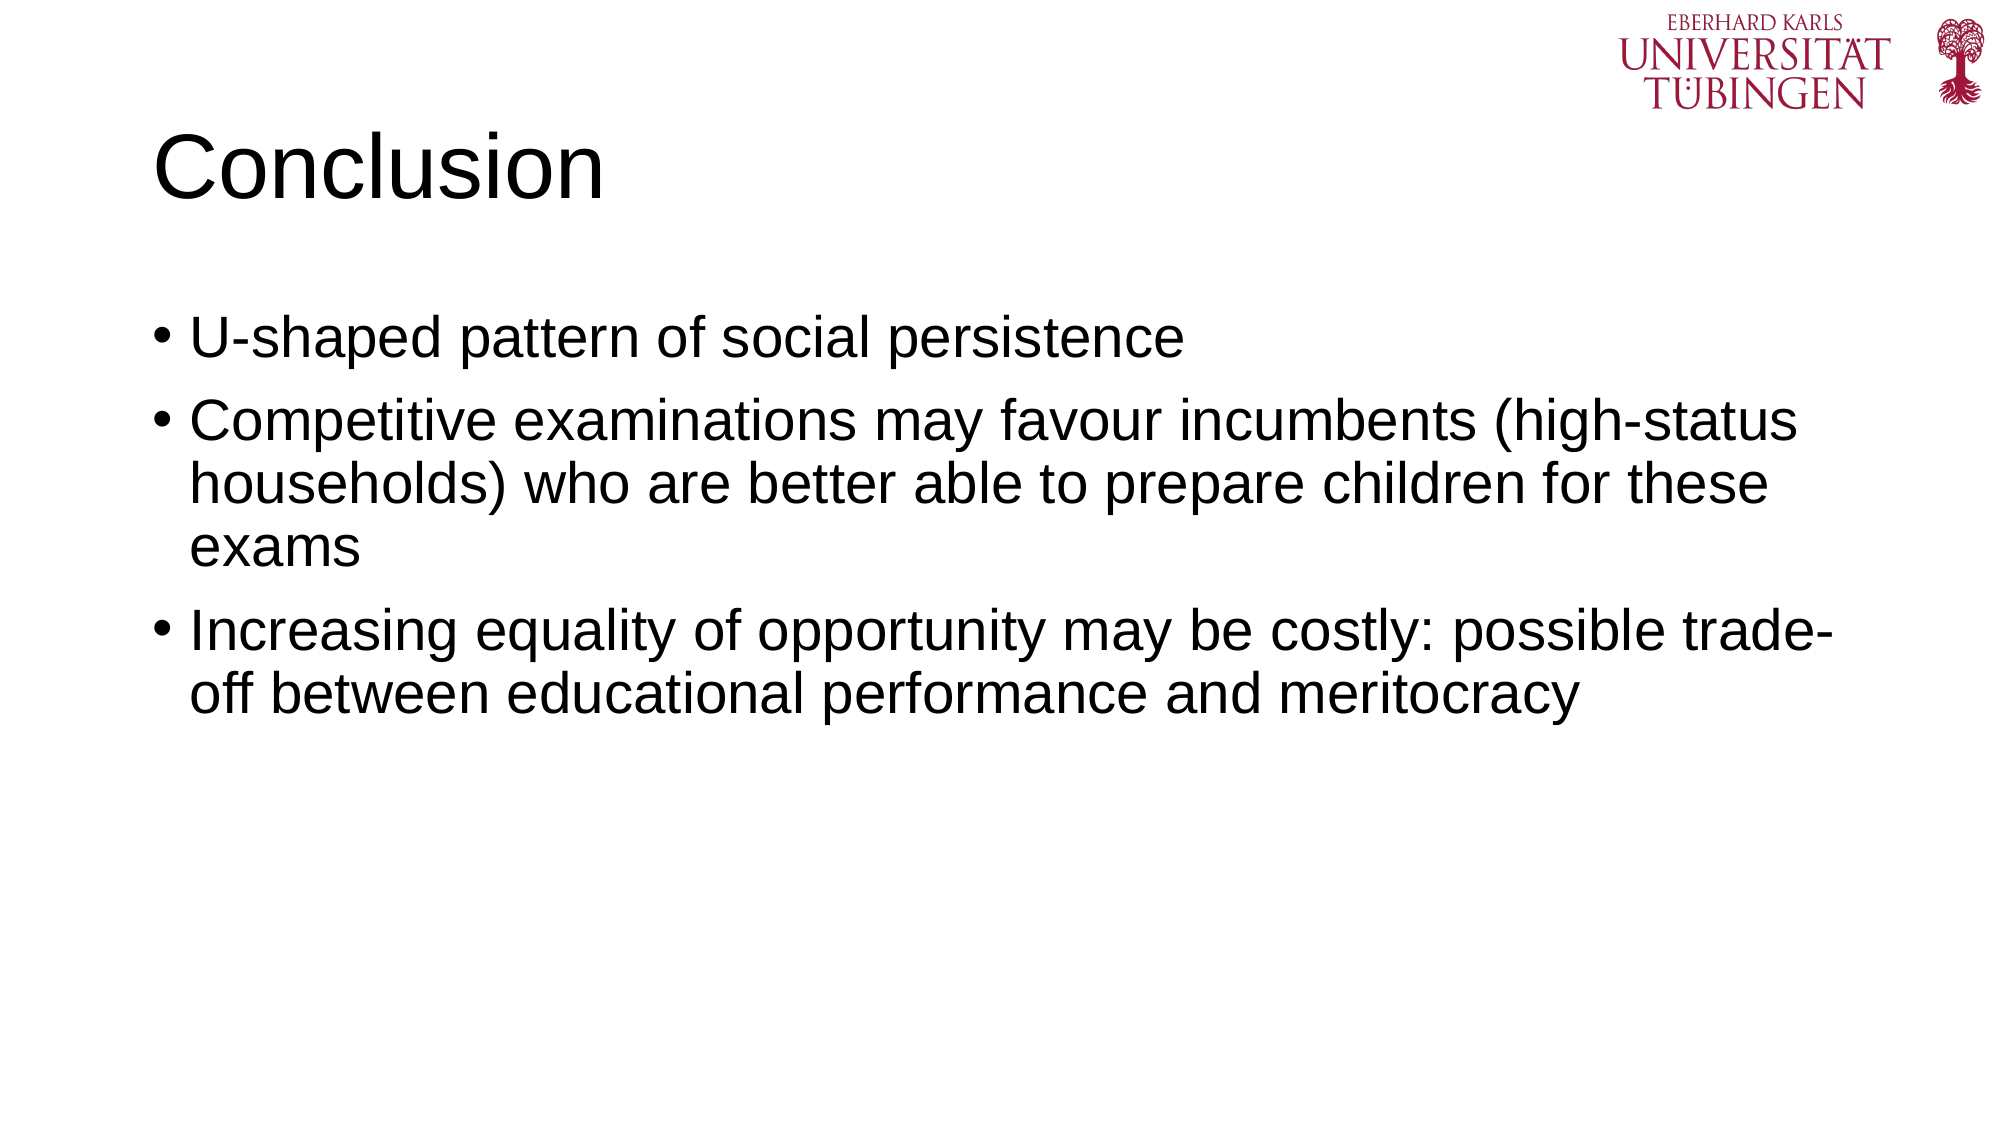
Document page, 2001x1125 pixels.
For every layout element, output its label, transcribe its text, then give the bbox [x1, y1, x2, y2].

list U-shaped pattern of social persistence Competitive examinations may favour incumbents (high-status households) who are better able to prepare children for these exams Increasing equality of opportunity may be costly: possible trade-off between educational performance and meritocracy [137, 299, 1863, 1014]
title Conclusion [137, 59, 1863, 278]
picture [1611, 0, 1989, 121]
